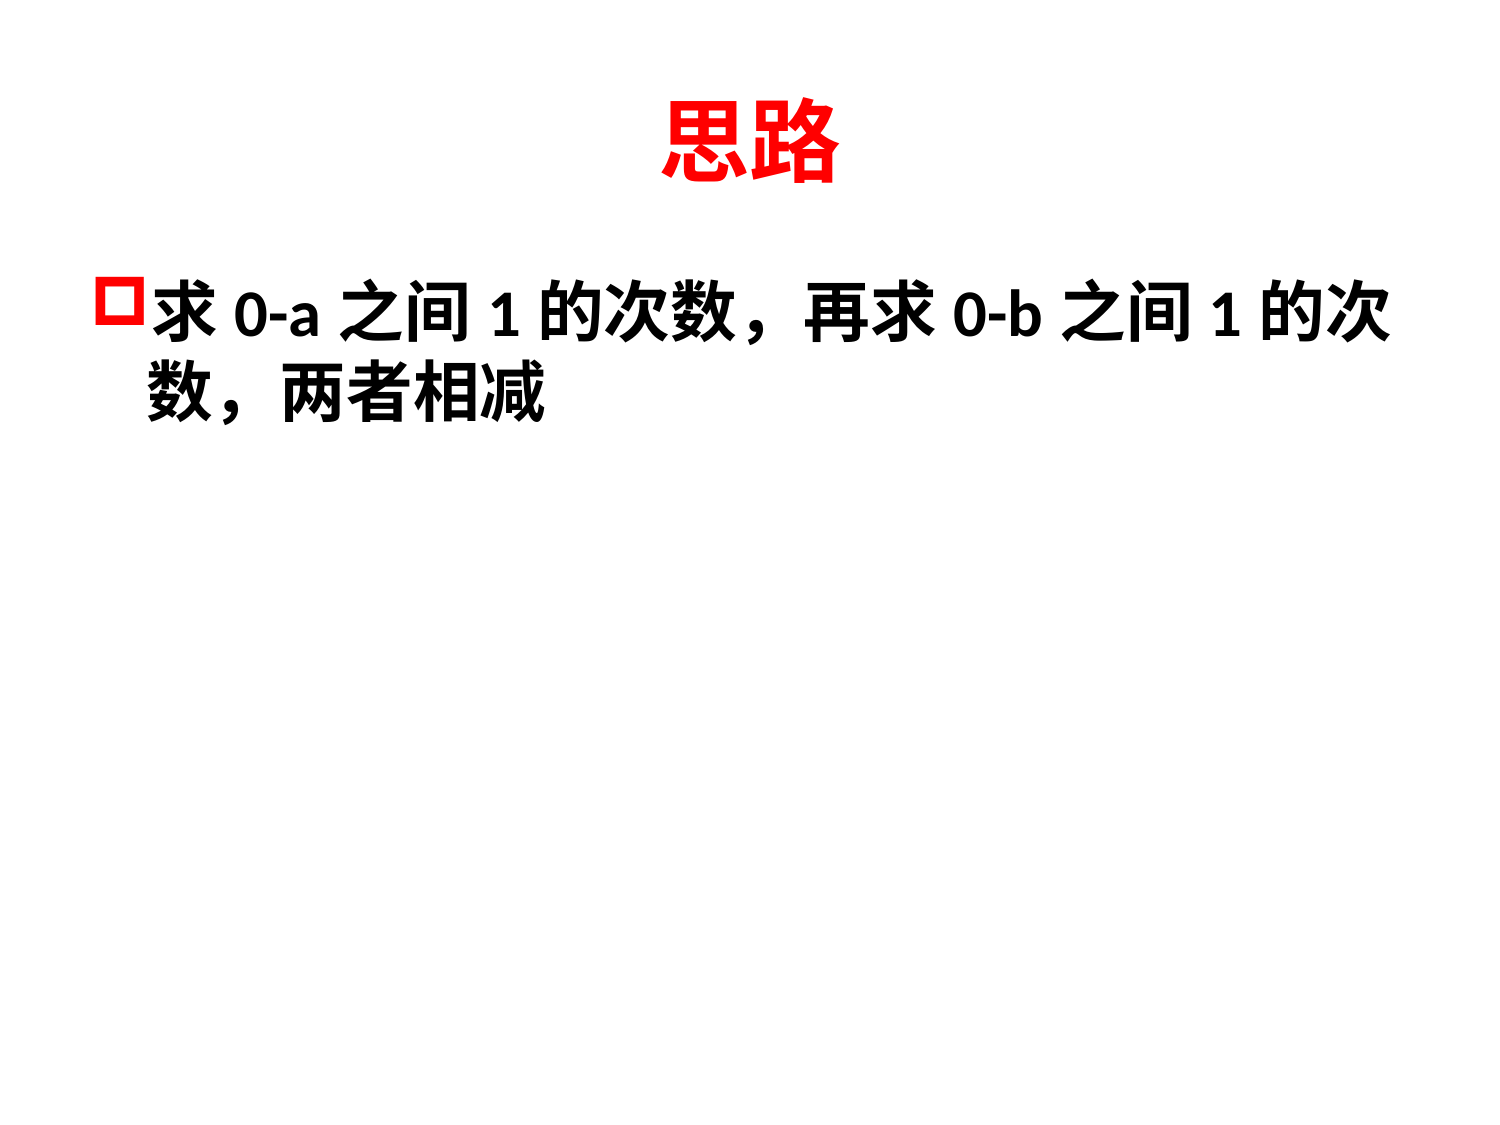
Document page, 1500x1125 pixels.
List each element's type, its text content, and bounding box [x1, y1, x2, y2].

title 思路 [75, 45, 1425, 233]
list 求0-a之间1的次数，再求0-b之间1的次数，两者相减 [75, 262, 1425, 1005]
